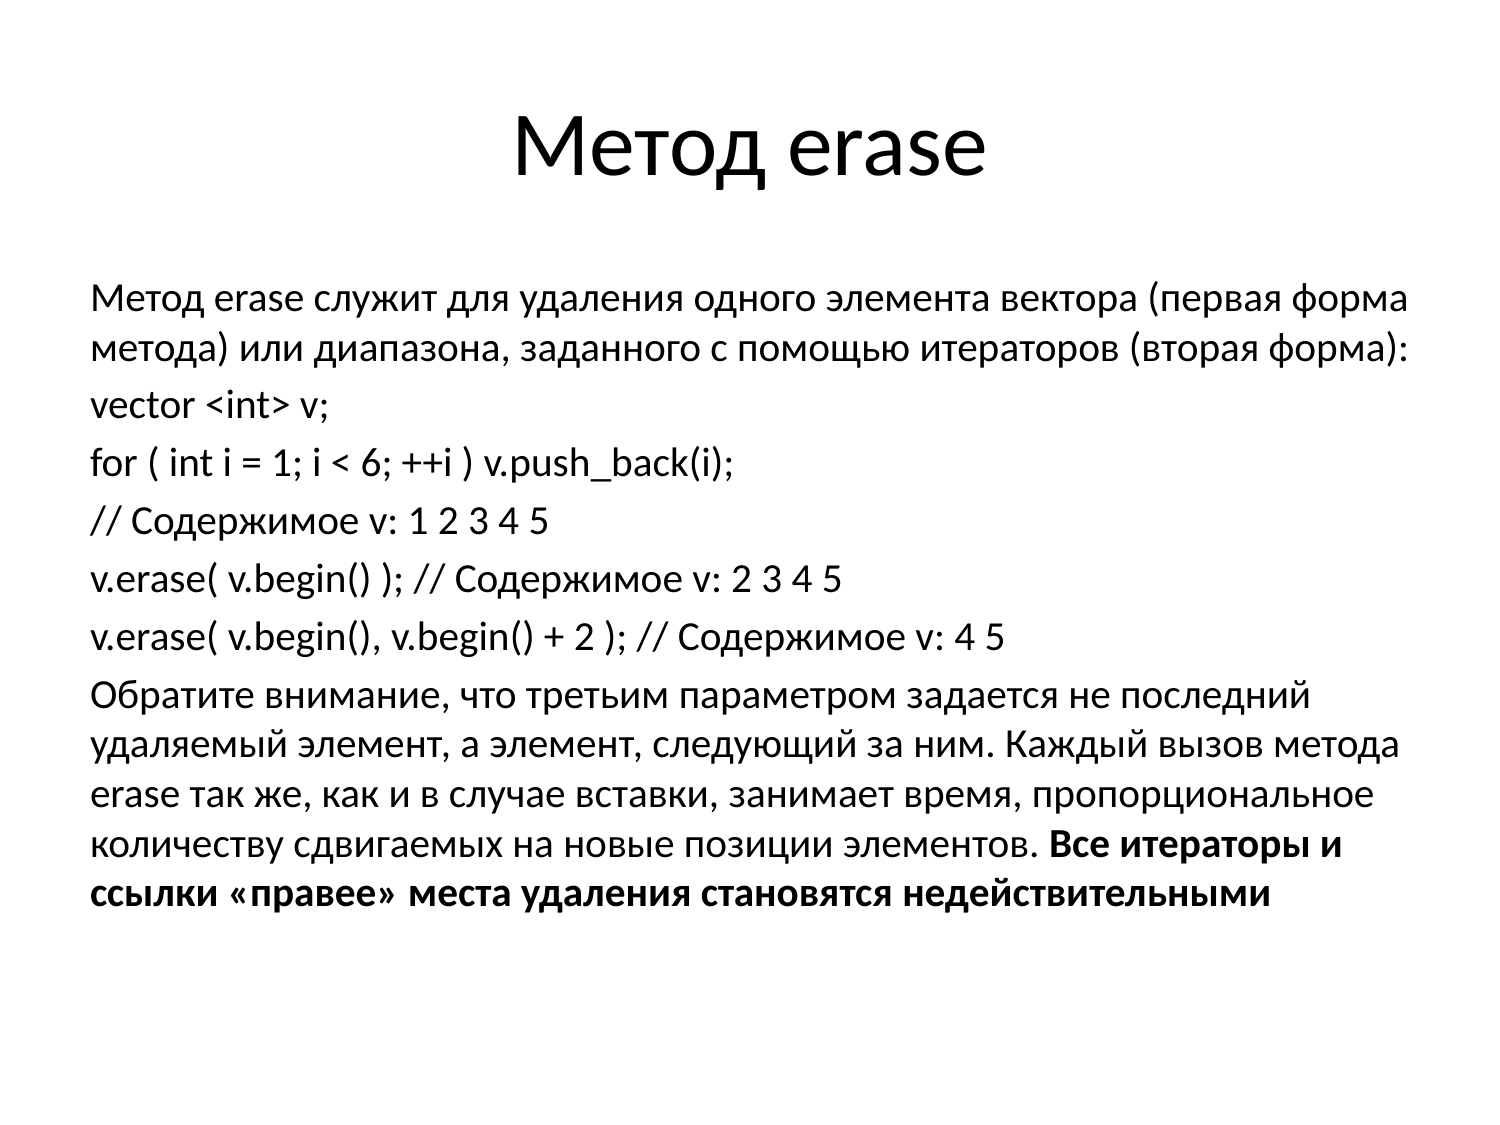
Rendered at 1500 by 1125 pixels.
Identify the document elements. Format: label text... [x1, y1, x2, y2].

list Метод erase служит для удаления одного элемента вектора (первая форма метода) или диапазона, заданного с помощью итераторов (вторая форма): vector <int> v; for ( int i = 1; i < 6; ++i ) v.push_back(i); // Содержимое v: 1 2 3 4 5 v.erase( v.begin() ); // Содержимое v: 2 3 4 5 v.erase( v.begin(), v.begin() + 2 ); // Содержимое v: 4 5 Обратите внимание, что третьим параметром задается не последний удаляемый элемент, а элемент, следующий за ним. Каждый вызов метода erase так же, как и в случае вставки, занимает время, пропорциональное количеству сдвигаемых на новые позиции элементов. Все итераторы и ссылки «правее» места удаления становятся недействительными [75, 262, 1425, 1005]
title Метод erase [75, 45, 1425, 233]
